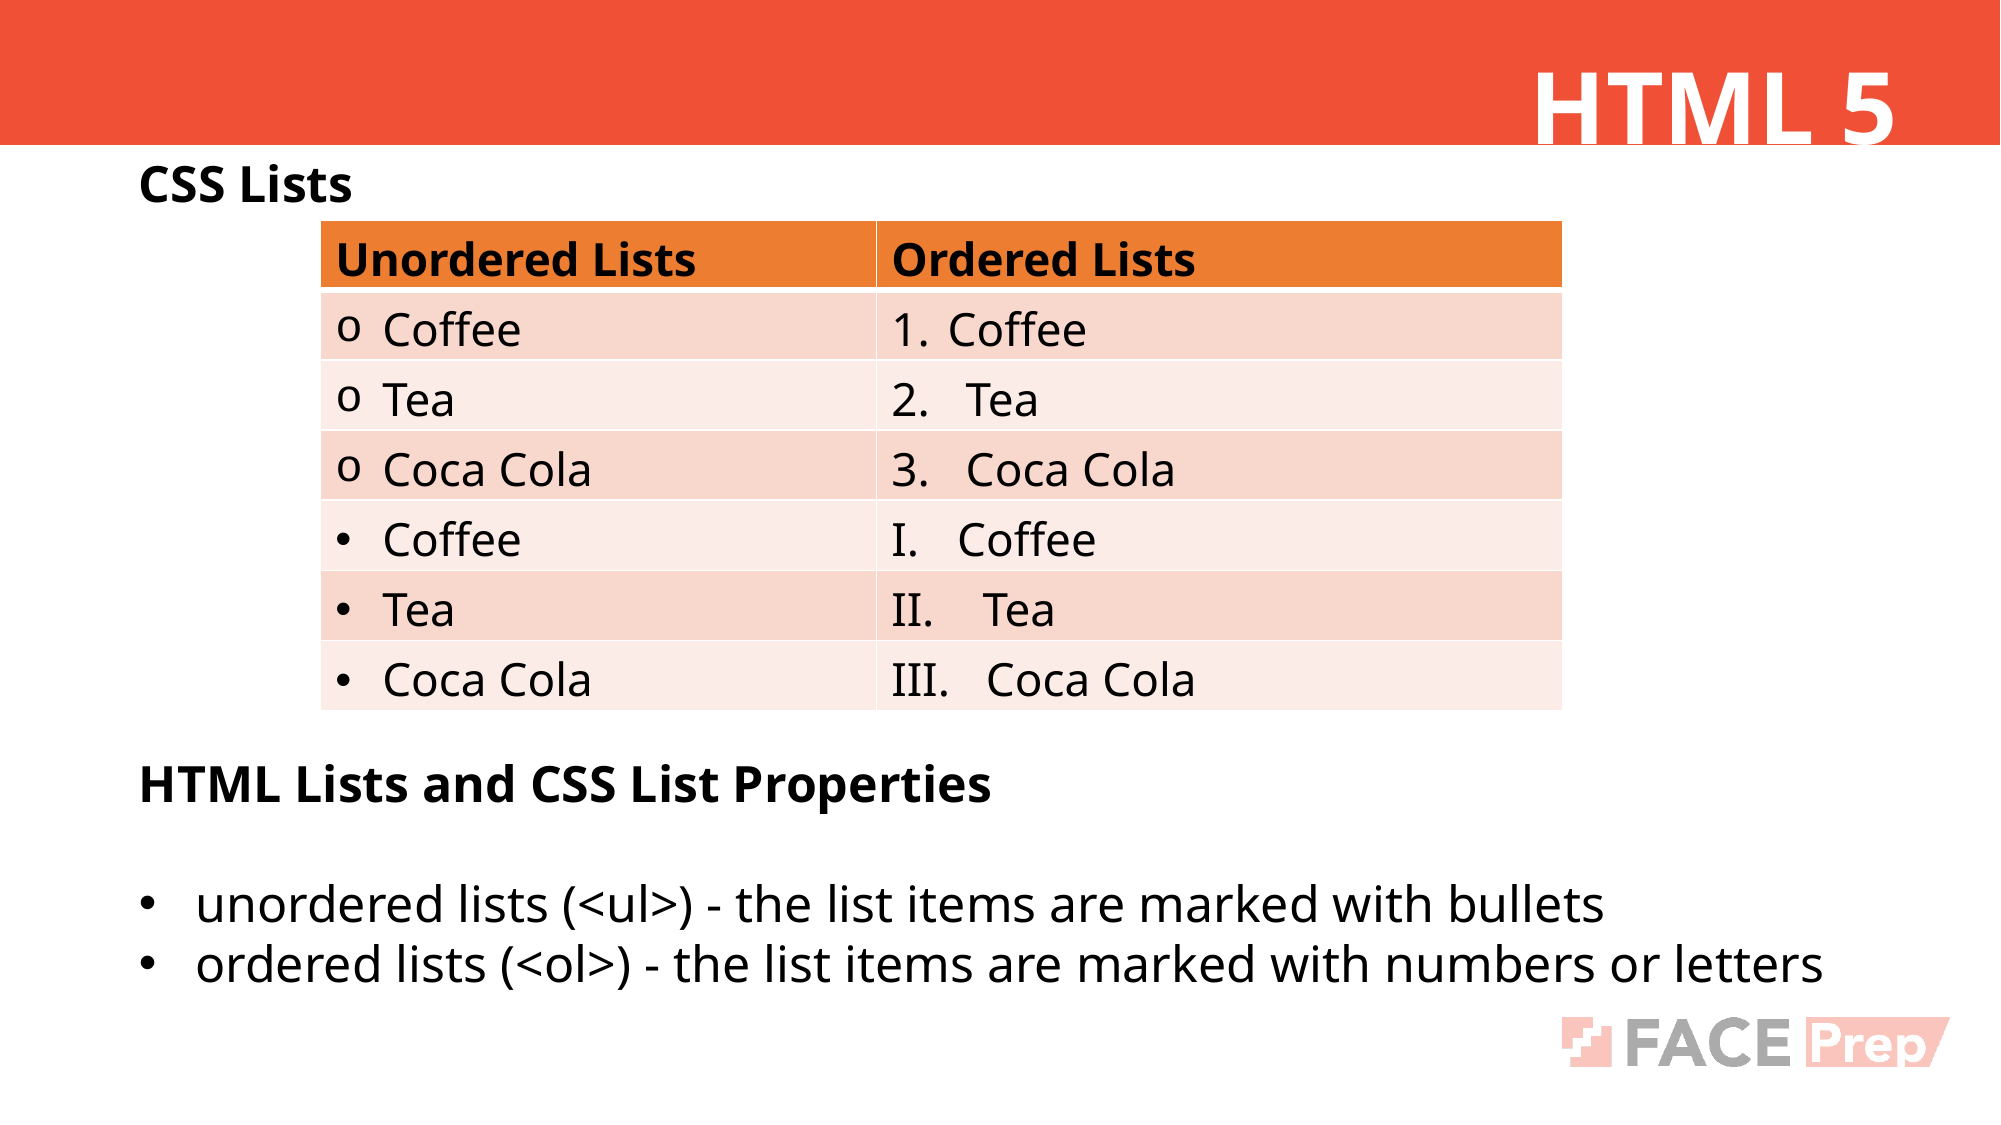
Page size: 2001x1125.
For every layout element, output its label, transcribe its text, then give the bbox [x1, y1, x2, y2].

table_cell Coca Cola [321, 431, 876, 499]
picture [1562, 1017, 1950, 1067]
table_header Unordered Lists [321, 221, 876, 287]
table_cell 2. Tea [877, 361, 1562, 429]
text_box [0, 0, 2000, 145]
text_box HTML 5 [638, 37, 1914, 173]
table_cell Coffee [877, 293, 1562, 359]
table_header Ordered Lists [877, 221, 1562, 287]
table_cell Coffee [321, 501, 876, 570]
table_cell 3. Coca Cola [877, 431, 1562, 499]
table_cell Coca Cola [321, 641, 876, 710]
table_cell Tea [321, 571, 876, 640]
table_cell Coffee [321, 293, 876, 359]
table_cell III. Coca Cola [877, 641, 1562, 710]
table_cell II. Tea [877, 571, 1562, 640]
table_cell Coffee [877, 501, 1562, 570]
text_box CSS Lists HTML Lists and CSS List Properties unordered lists (<ul>) - the list items are marked with bullets ordered lists (<ol>) - the list items are marked with numbers or letters [123, 145, 1914, 1000]
table_cell Tea [321, 361, 876, 429]
